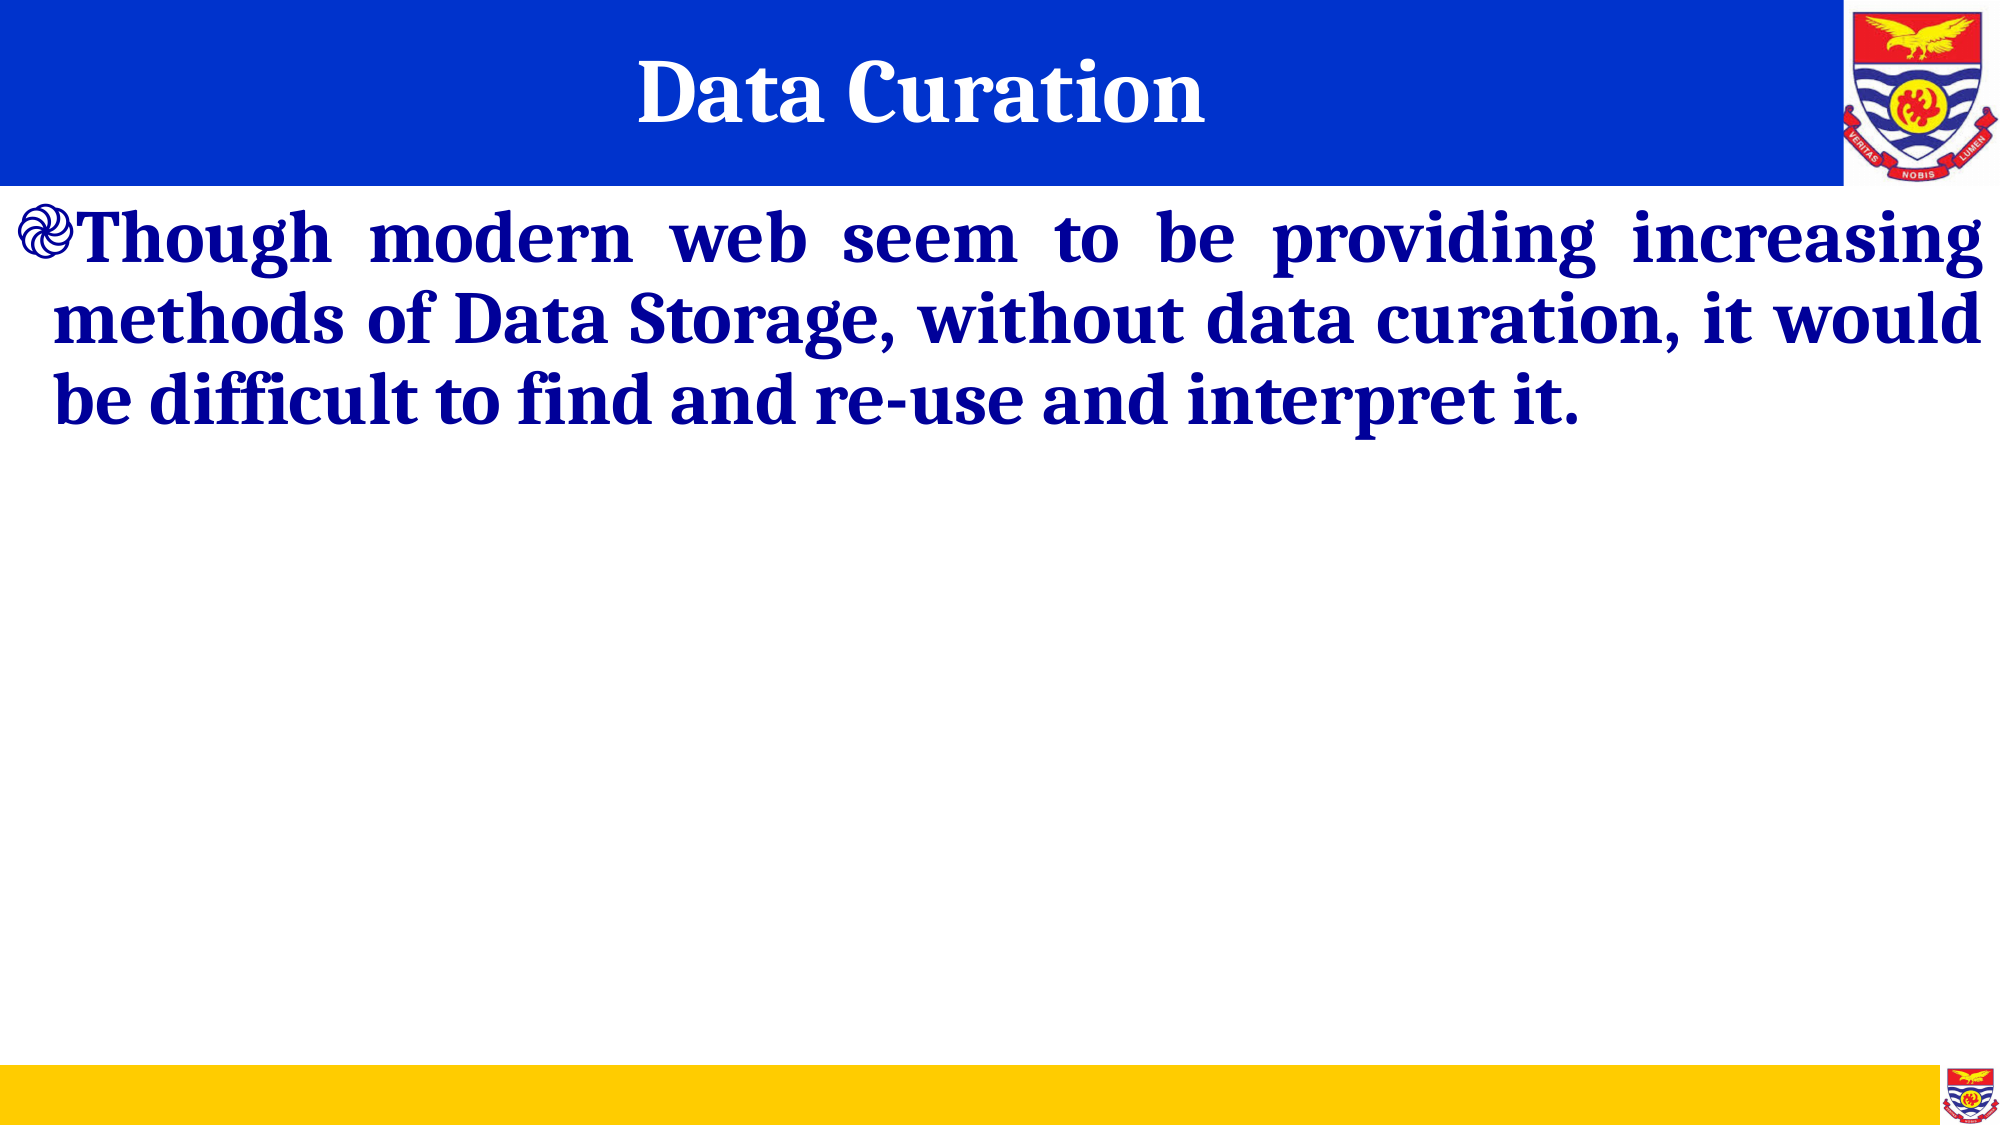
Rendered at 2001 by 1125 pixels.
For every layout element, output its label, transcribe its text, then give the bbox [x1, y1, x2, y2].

picture [1844, 1, 2000, 186]
picture [1940, 1065, 2000, 1125]
list Though modern web seem to be providing increasing methods of Data Storage, without data curation, it would be difficult to find and re-use and interpret it. [0, 190, 2000, 1061]
title Data Curation [0, 0, 1844, 186]
